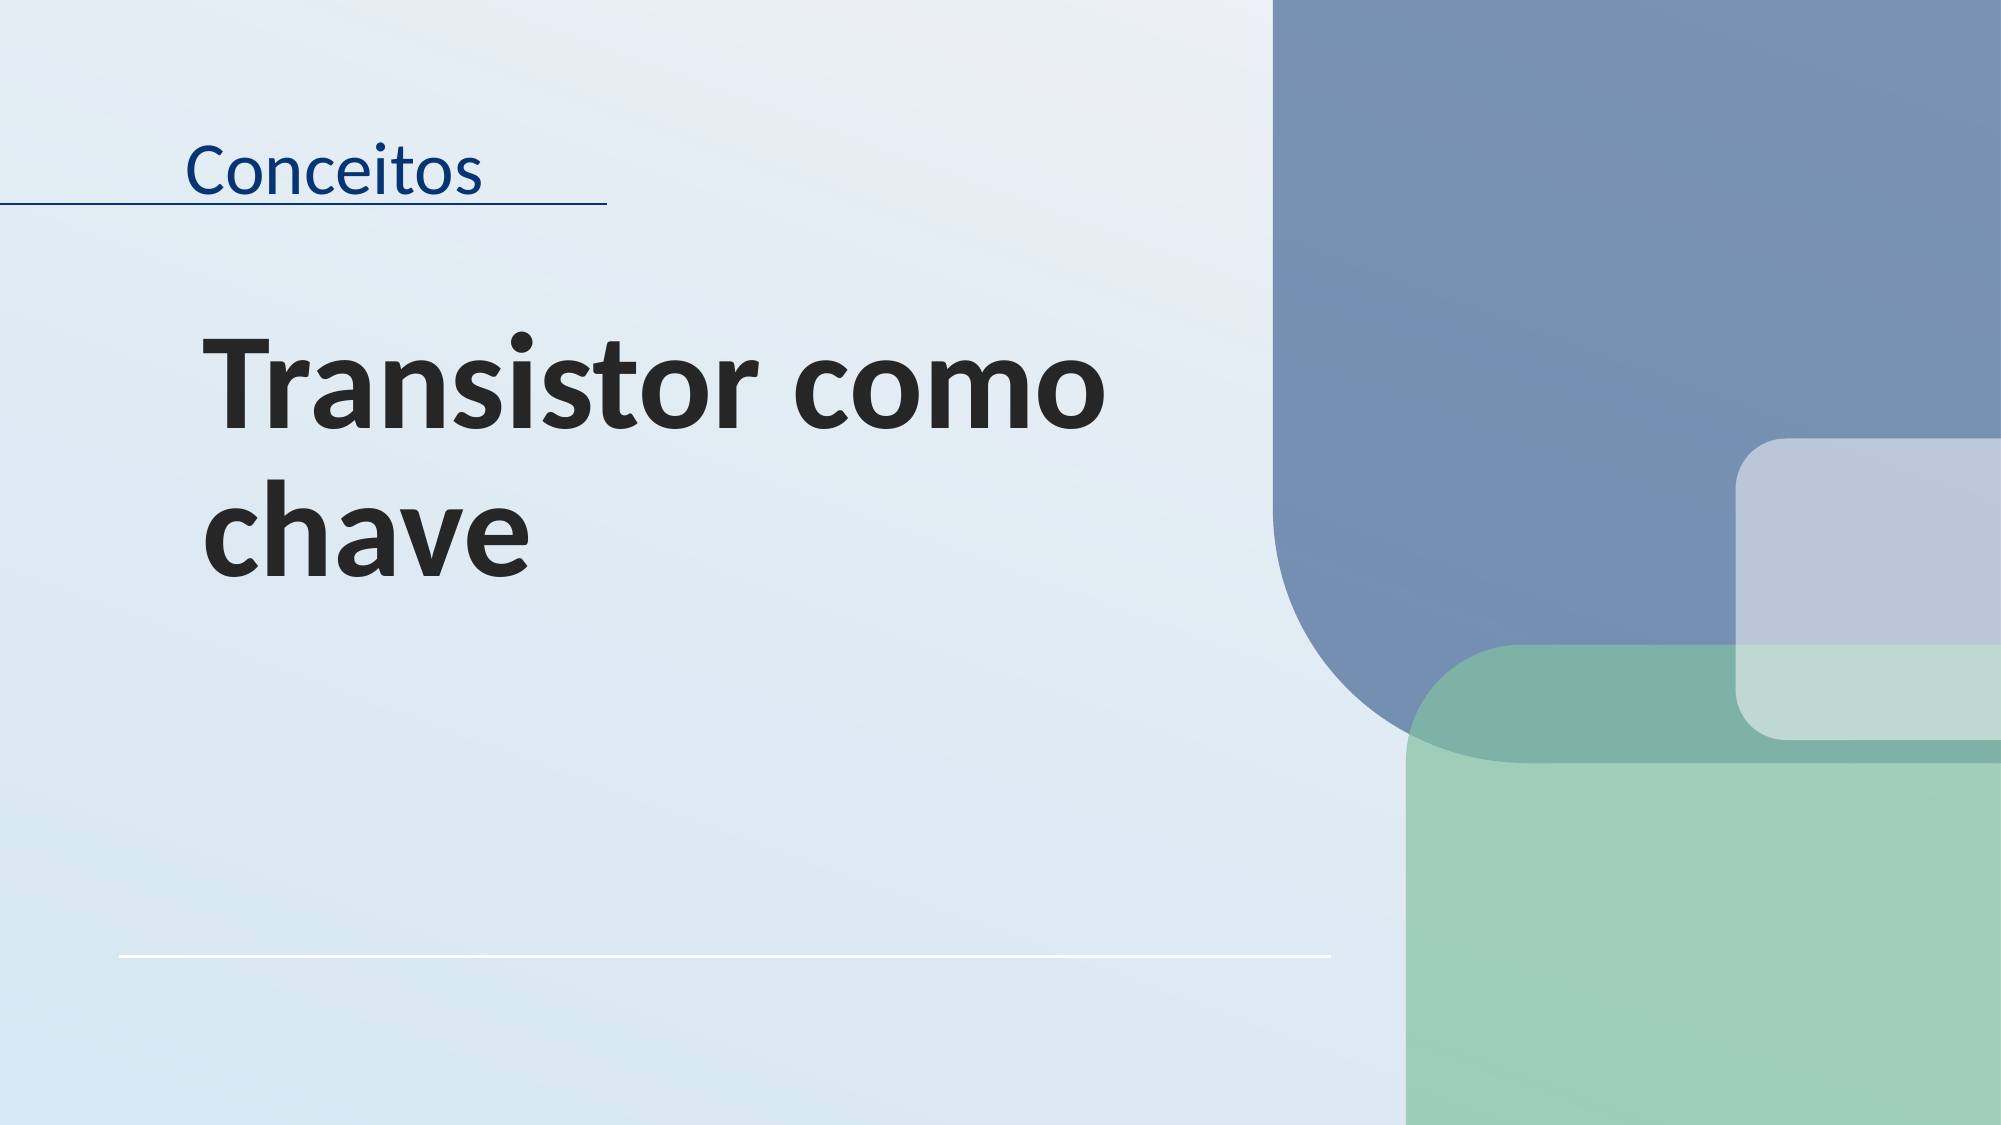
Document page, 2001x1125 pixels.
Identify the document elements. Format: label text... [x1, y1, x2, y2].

list Transistor como chave [187, 302, 1332, 863]
